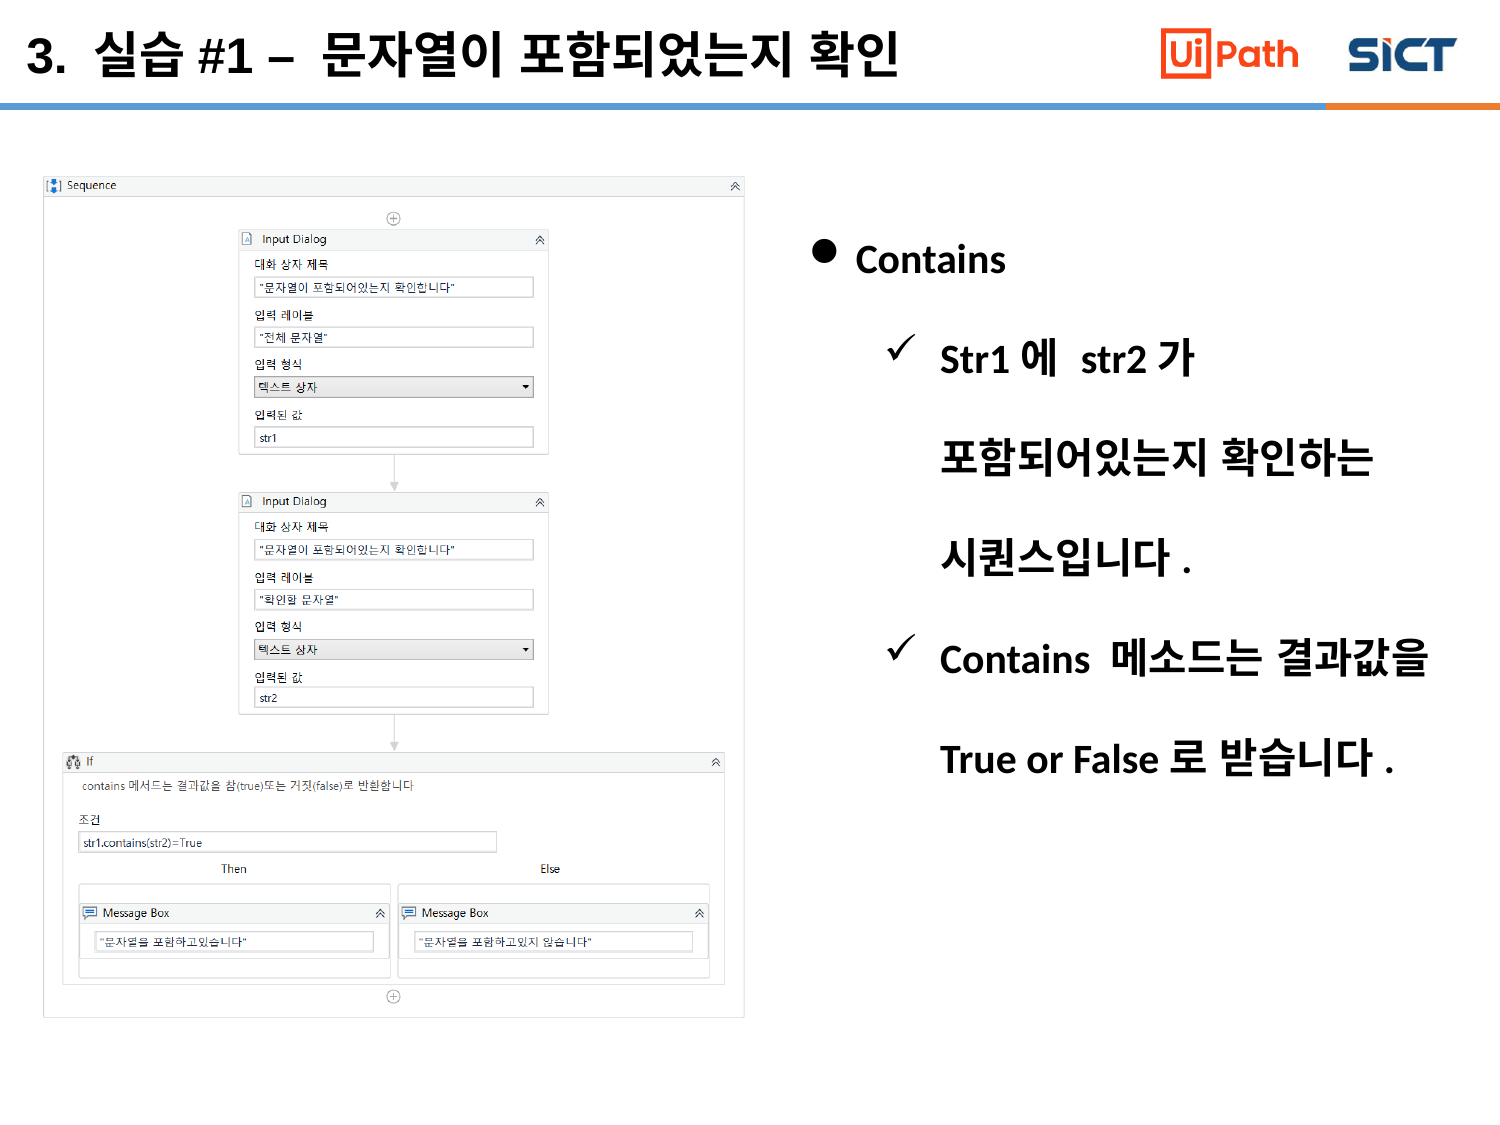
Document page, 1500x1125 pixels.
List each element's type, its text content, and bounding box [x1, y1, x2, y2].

text_box 3. 실습#1 – 문자열이 포함되었는지 확인 [11, 15, 1279, 91]
picture [1279, 25, 1300, 81]
text_box Contains Str1에 str2가 포함되어있는지 확인하는 시퀀스입니다. Contains 메소드는 결과값을 True or False로 받습니다. [794, 174, 1476, 790]
picture [1346, 34, 1459, 75]
picture [42, 174, 745, 1020]
